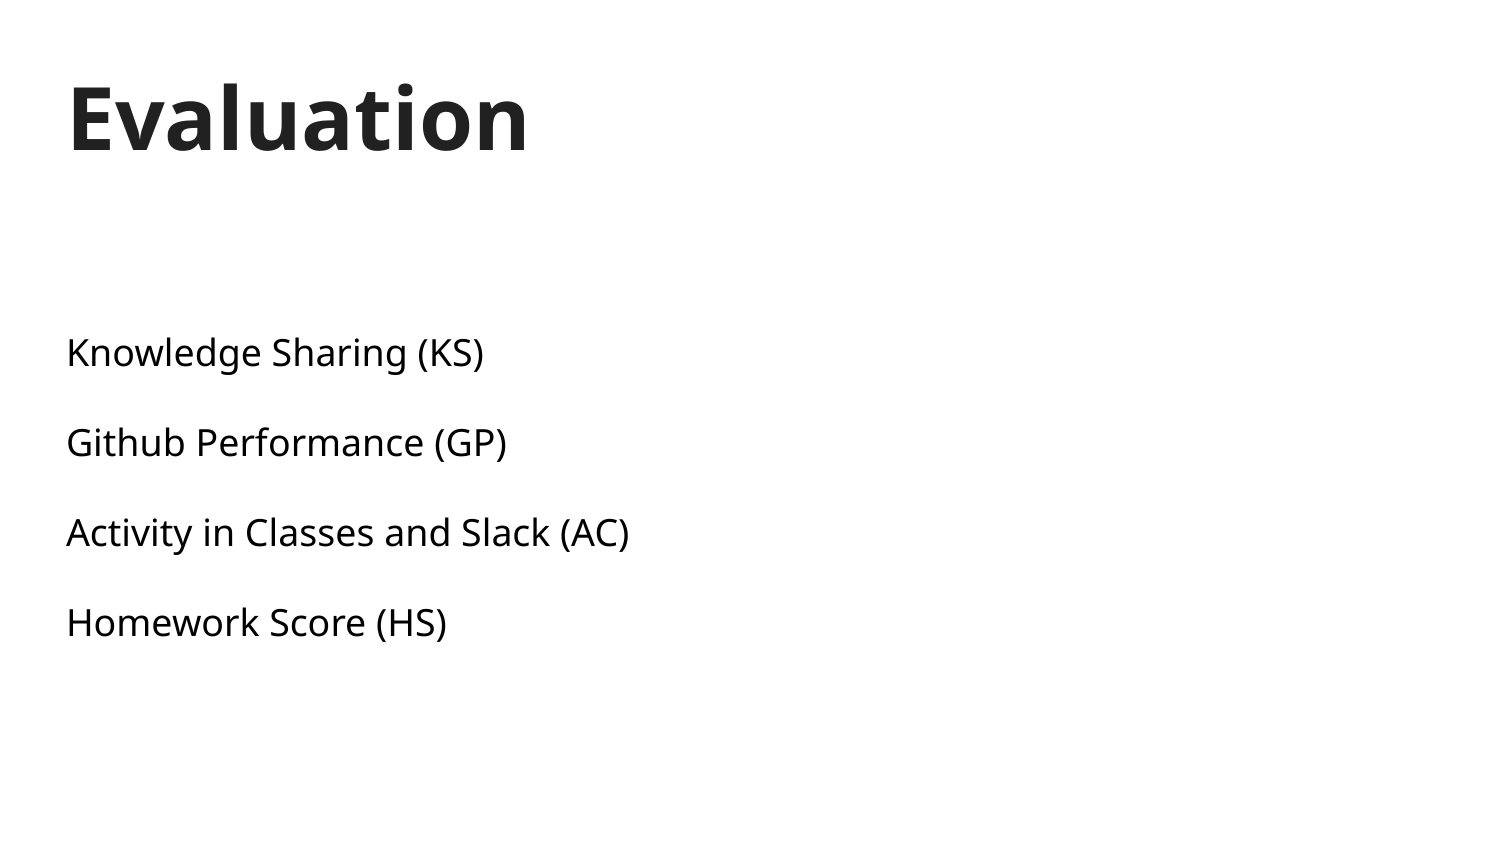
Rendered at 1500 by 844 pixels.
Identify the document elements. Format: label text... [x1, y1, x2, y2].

title Evaluation [51, 48, 1449, 180]
list Knowledge Sharing (KS) Github Performance (GP) Activity in Classes and Slack (AC) Homework Score (HS) [51, 268, 1449, 750]
